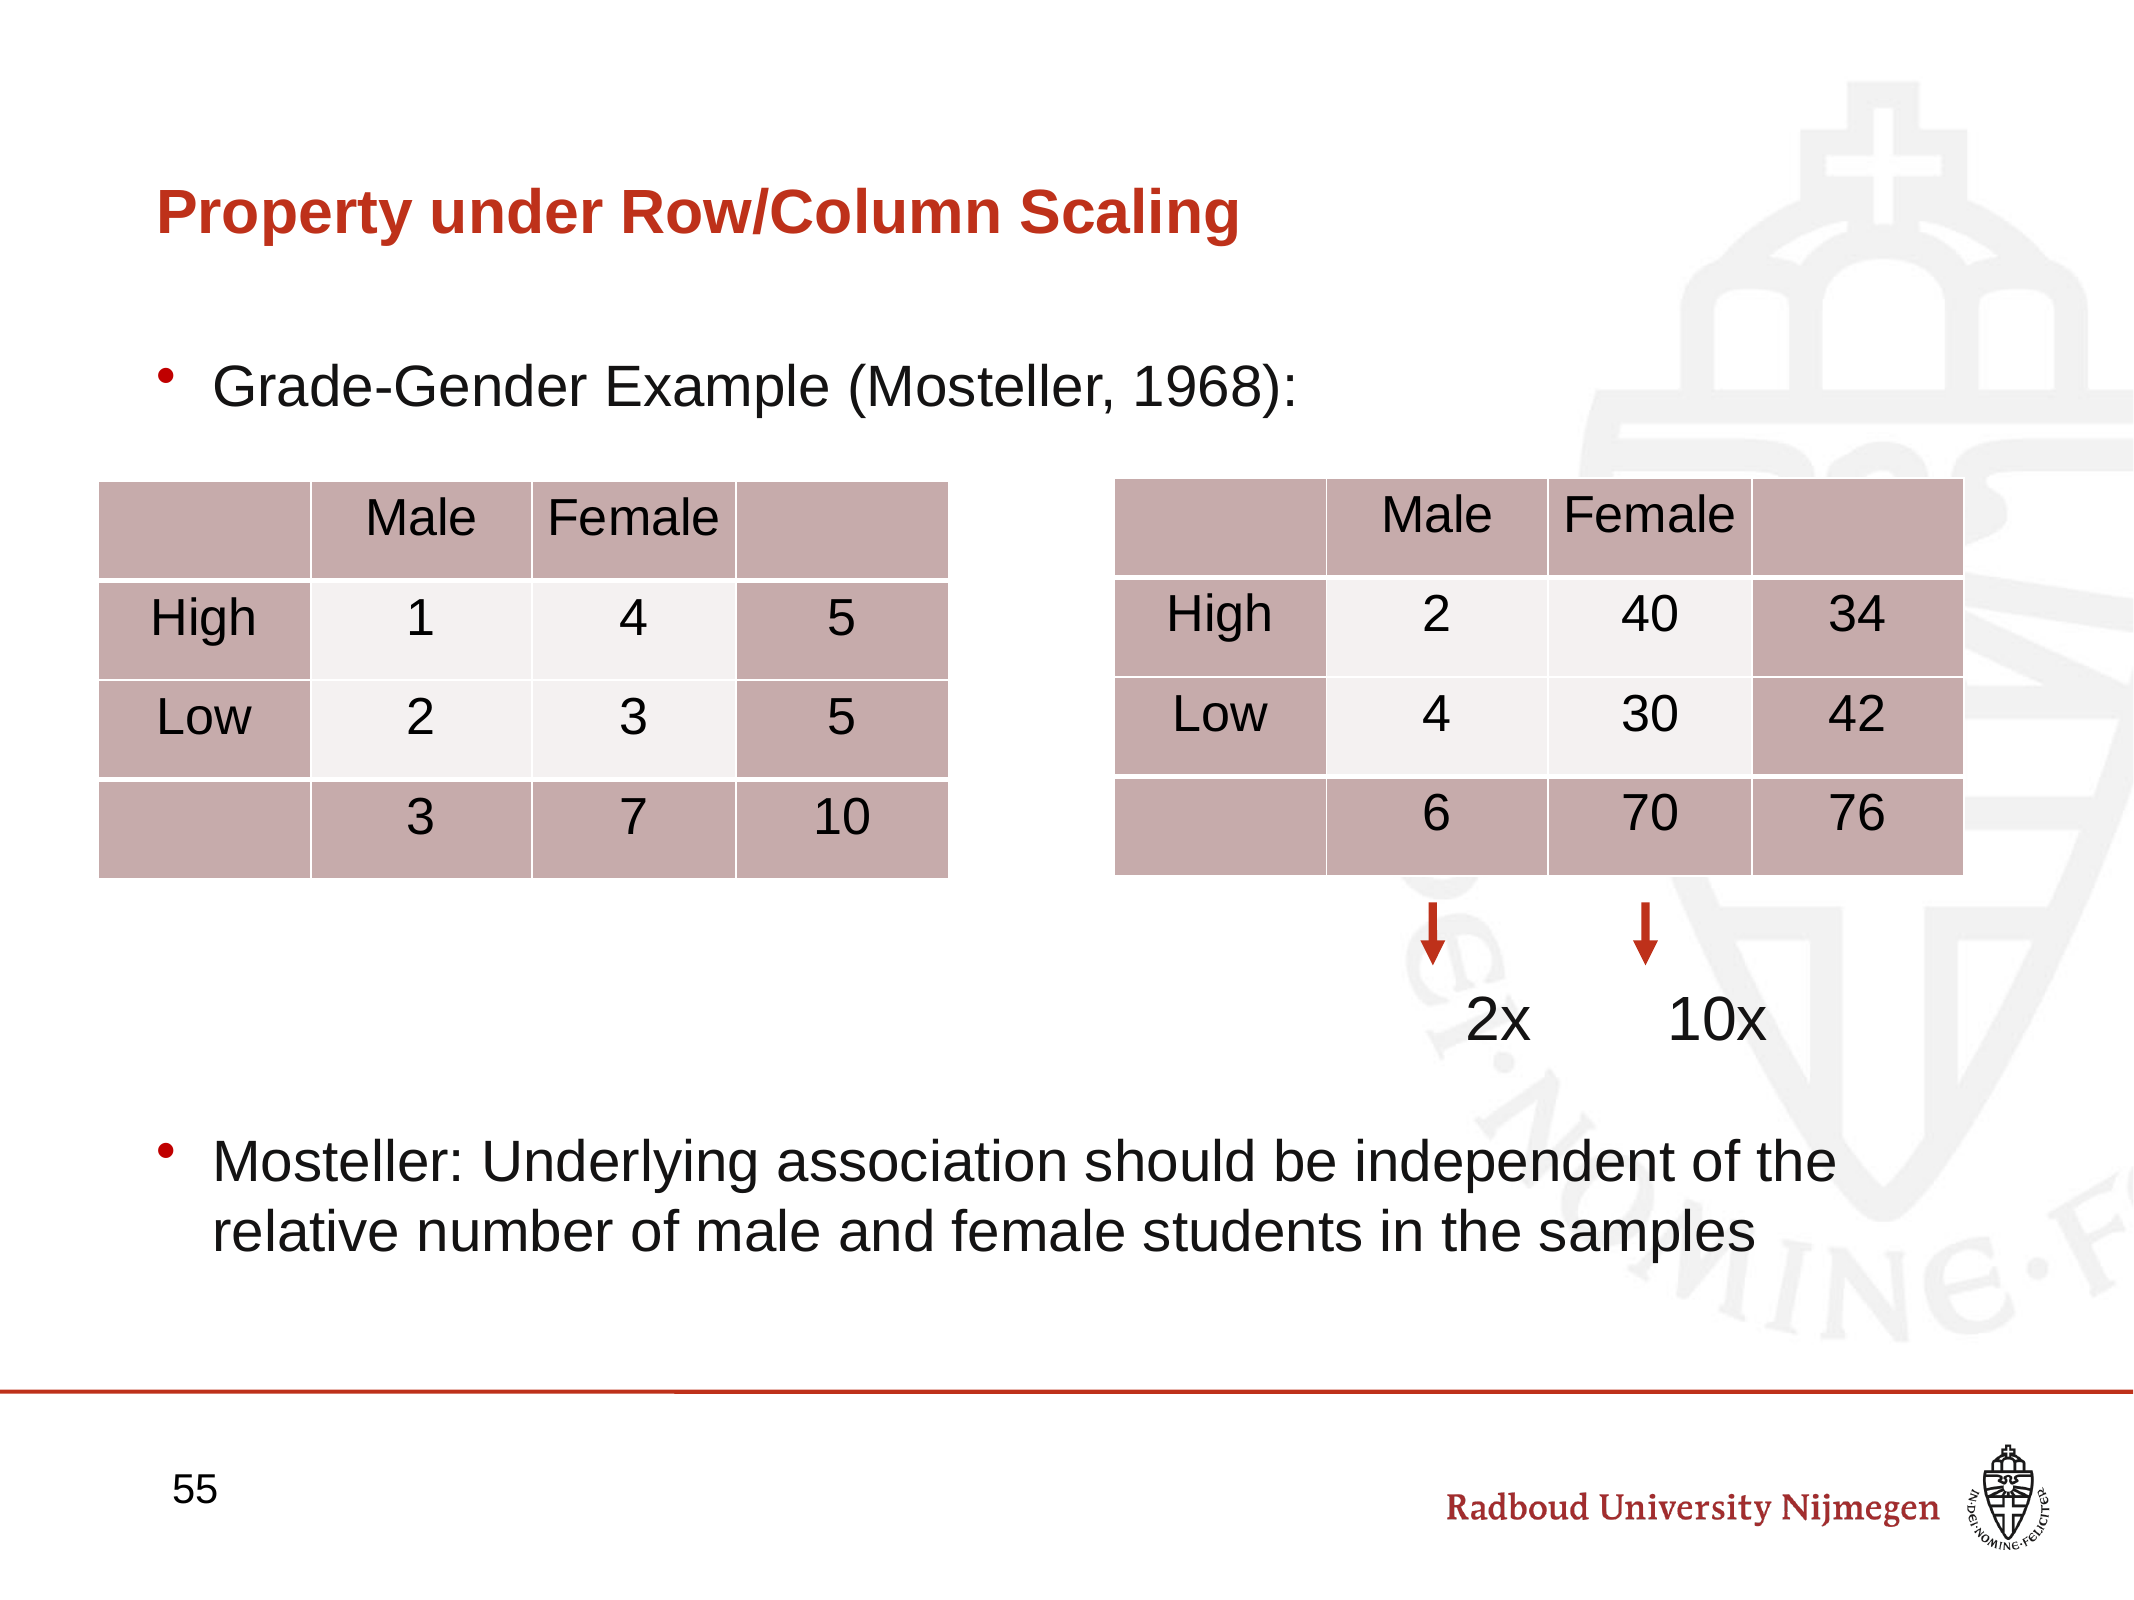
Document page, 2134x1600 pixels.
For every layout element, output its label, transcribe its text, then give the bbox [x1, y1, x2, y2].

table_header [99, 482, 310, 578]
table_cell Low [1115, 678, 1326, 774]
table_cell [1115, 779, 1326, 875]
text_box [1639, 902, 1652, 966]
table_cell 3 [312, 782, 531, 878]
table_cell 4 [533, 583, 735, 679]
text_box [1426, 902, 1440, 966]
table_cell 34 [1753, 580, 1963, 676]
table_cell 4 [1327, 678, 1547, 774]
table_header Male [312, 482, 531, 578]
list Grade-Gender Example (Mosteller, 1968): 2x 10x Mosteller: Underlying association should be independent of the relative number of male and female students in the samples [147, 339, 1961, 1325]
table_cell 7 [533, 782, 735, 878]
table_cell 40 [1549, 580, 1751, 676]
table_cell High [1115, 580, 1326, 676]
table_cell 6 [1327, 779, 1547, 875]
table_header Female [1549, 479, 1751, 575]
table_cell 2 [312, 681, 531, 777]
table_cell 30 [1549, 678, 1751, 774]
table_cell 42 [1753, 678, 1963, 774]
table_cell 10 [737, 782, 948, 878]
table_cell 1 [312, 583, 531, 679]
table_cell 5 [737, 681, 948, 777]
title Property under Row/Column Scaling [147, 162, 1961, 336]
picture [0, 0, 2134, 1389]
picture [0, 1394, 2134, 1600]
slide_number 55 [157, 1444, 655, 1530]
table_cell 70 [1549, 779, 1751, 875]
table_cell 76 [1753, 779, 1963, 875]
table_header [737, 482, 948, 578]
table_cell 3 [533, 681, 735, 777]
table_header Male [1327, 479, 1547, 575]
table_cell High [99, 583, 310, 679]
table_cell [99, 782, 310, 878]
table_cell 2 [1327, 580, 1547, 676]
table_header Female [533, 482, 735, 578]
table_cell Low [99, 681, 310, 777]
table_header [1753, 479, 1963, 575]
table_header [1115, 479, 1326, 575]
table_cell 5 [737, 583, 948, 679]
